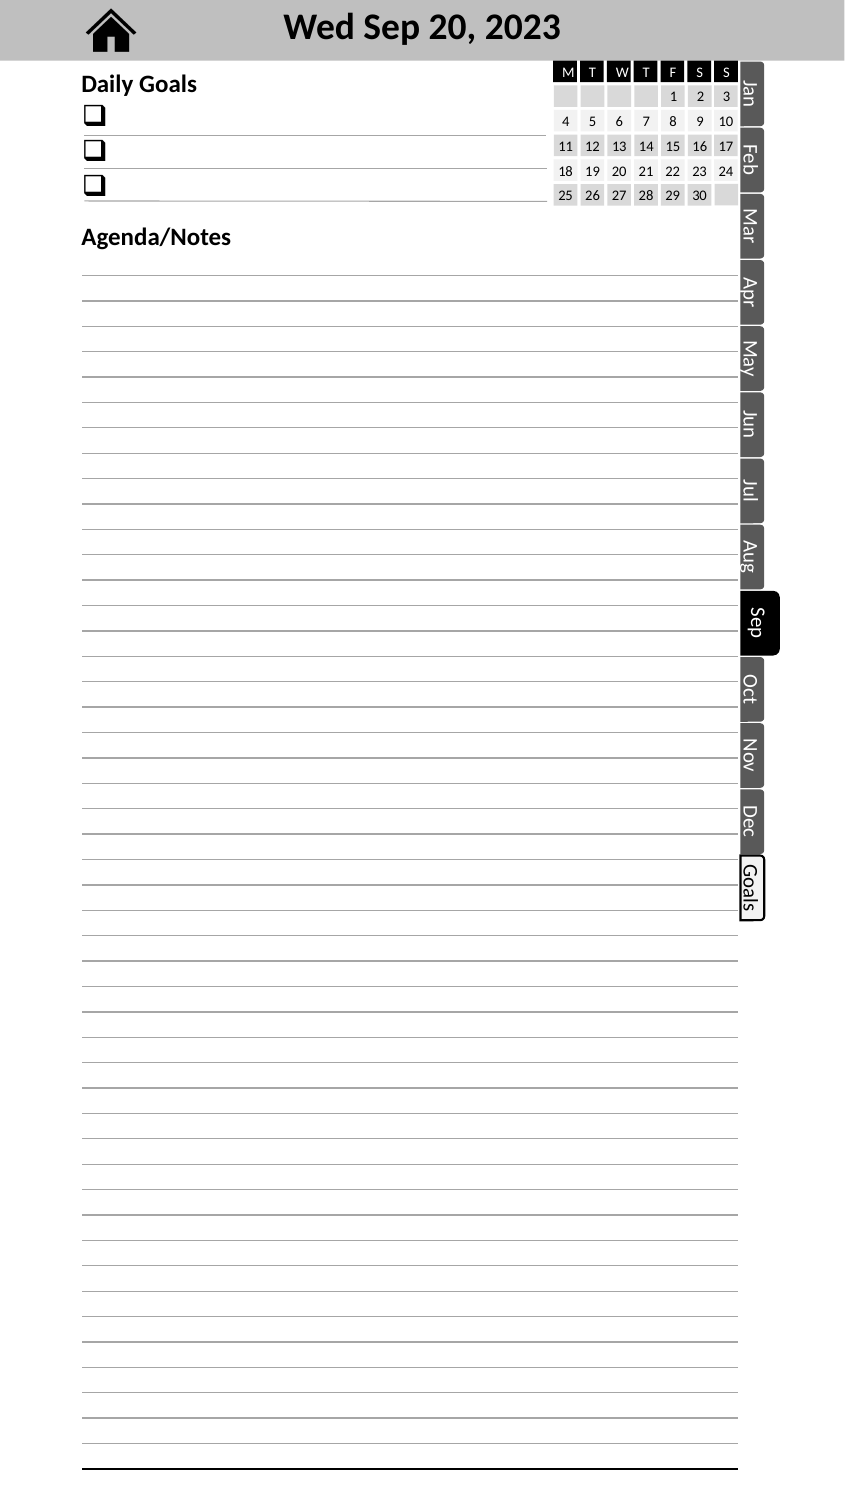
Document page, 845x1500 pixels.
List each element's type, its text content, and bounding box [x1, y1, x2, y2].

list Wed Sep 20, 2023 [190, 0, 655, 61]
picture [82, 1, 140, 59]
